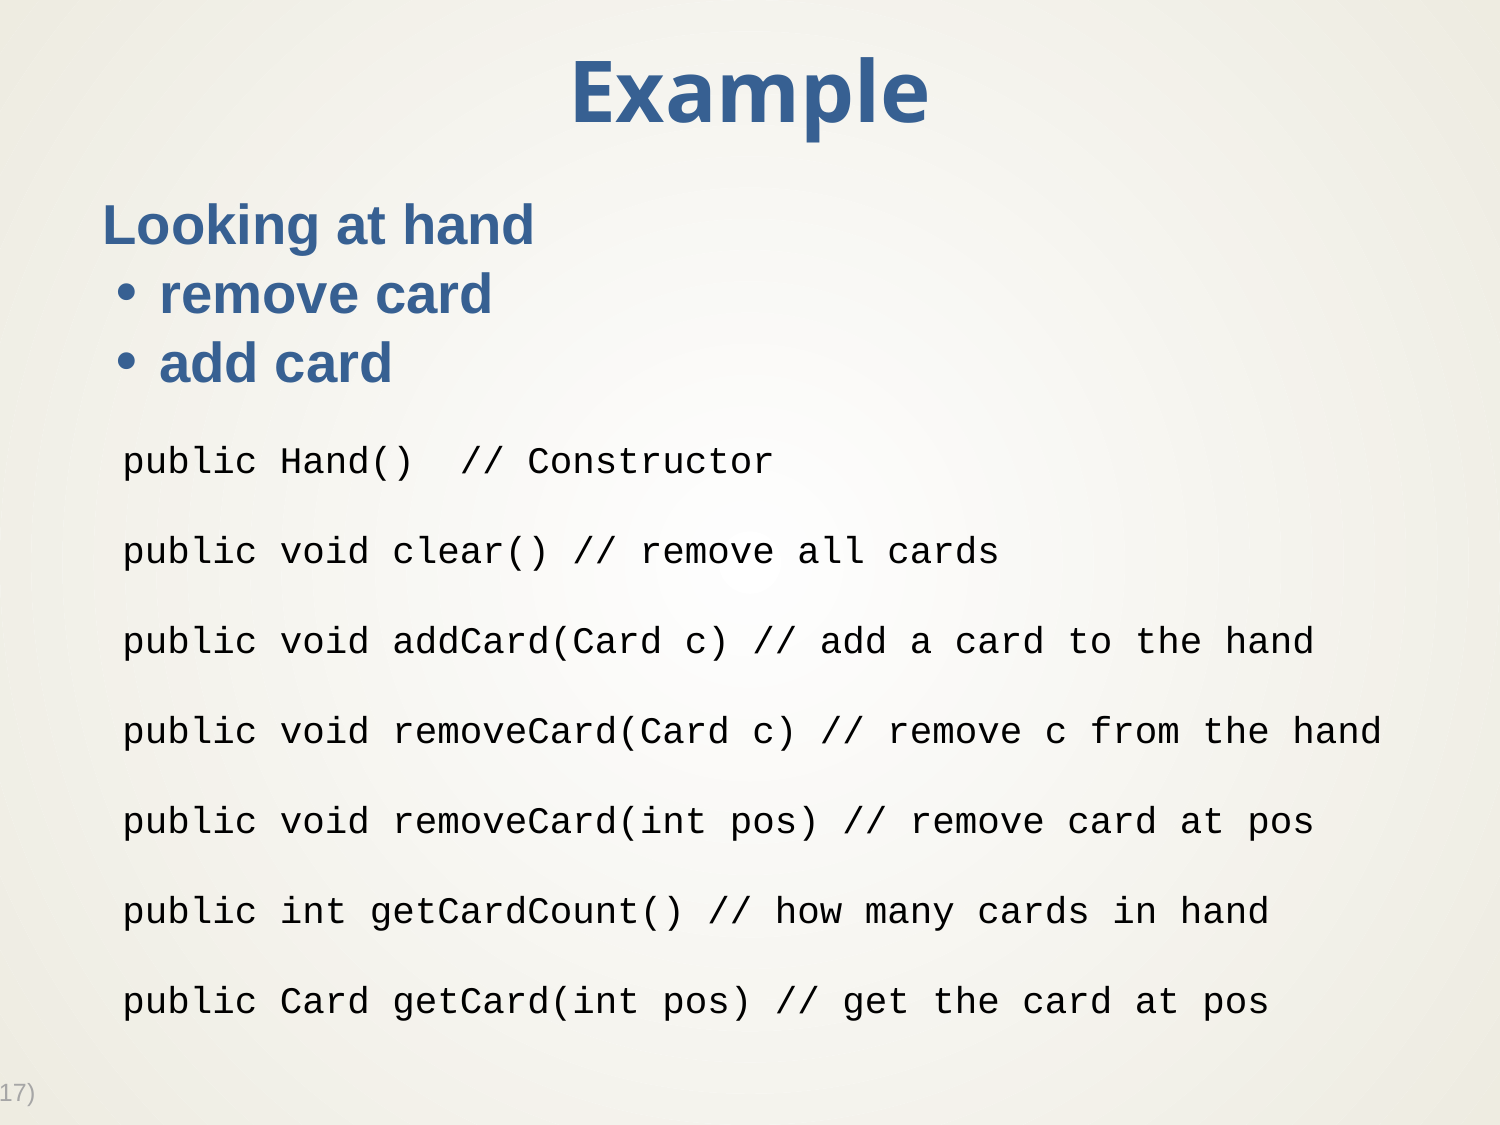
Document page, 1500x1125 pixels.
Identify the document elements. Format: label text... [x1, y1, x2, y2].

text_box public Hand() // Constructor public void clear() // remove all cards public void addCard(Card c) // add a card to the hand public void removeCard(Card c) // remove c from the hand public void removeCard(int pos) // remove card at pos public int getCardCount() // how many cards in hand public Card getCard(int pos) // get the card at pos [107, 428, 1398, 1029]
list Looking at hand remove card add card [56, 187, 1444, 1036]
title Example [0, 24, 1500, 166]
